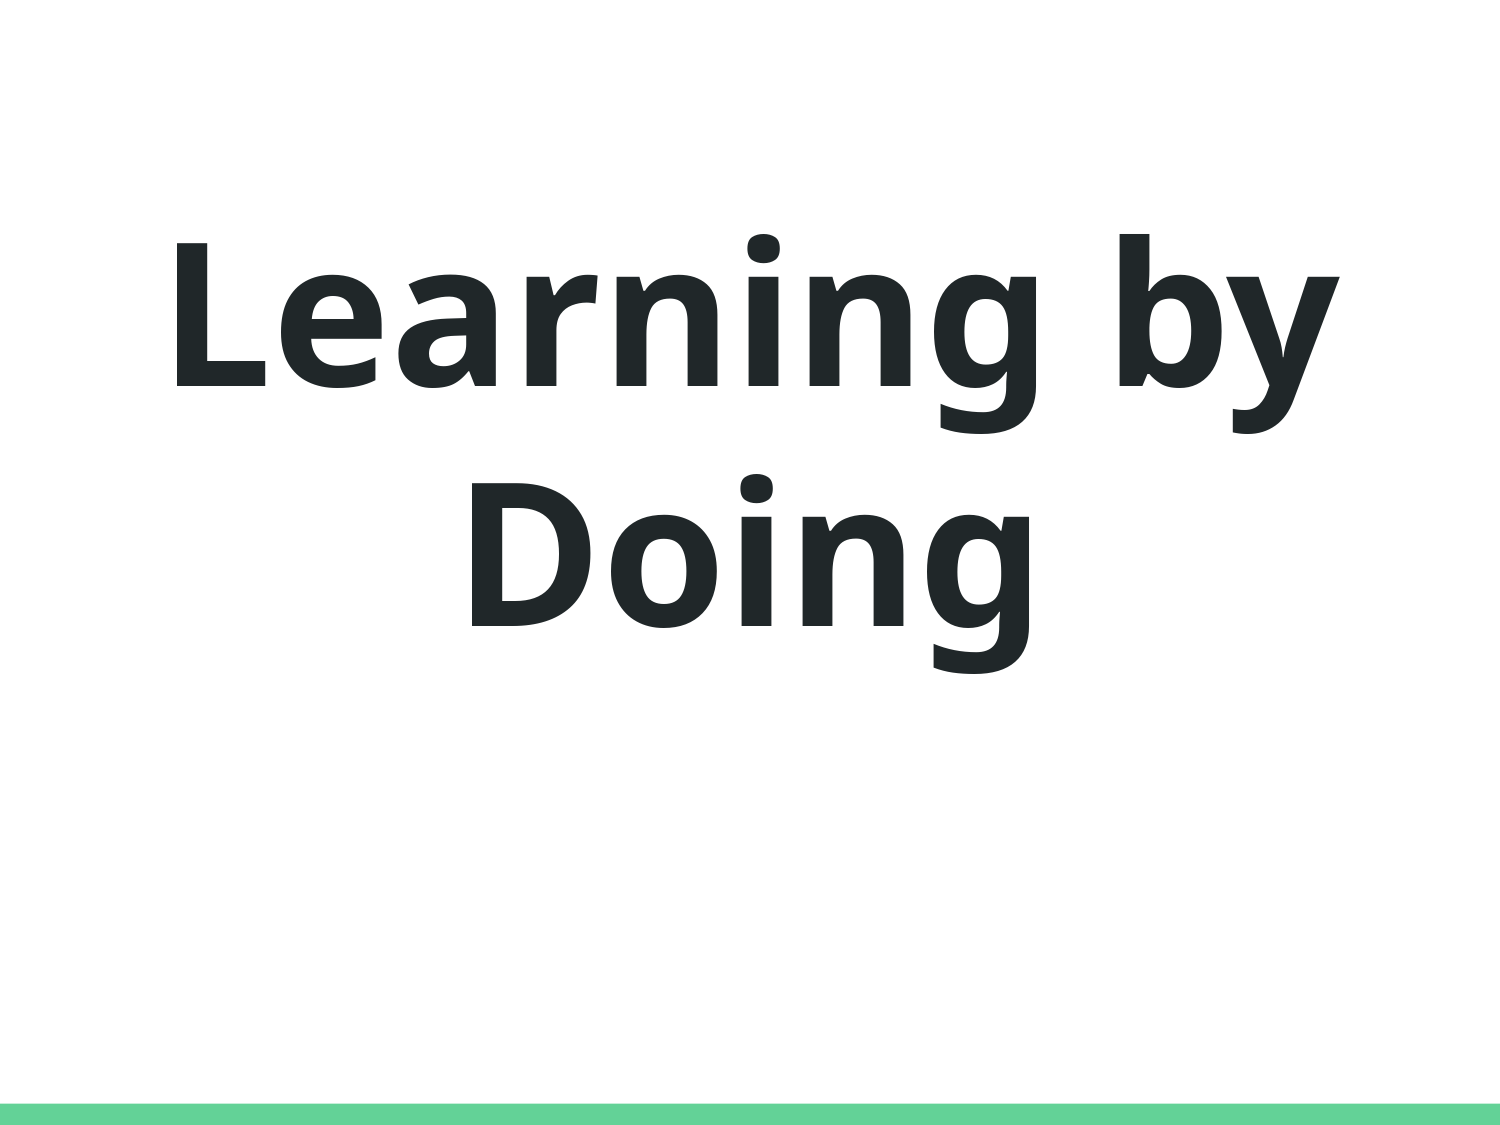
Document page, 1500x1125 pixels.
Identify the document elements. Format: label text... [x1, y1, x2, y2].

title Learning by Doing [51, 216, 1449, 637]
